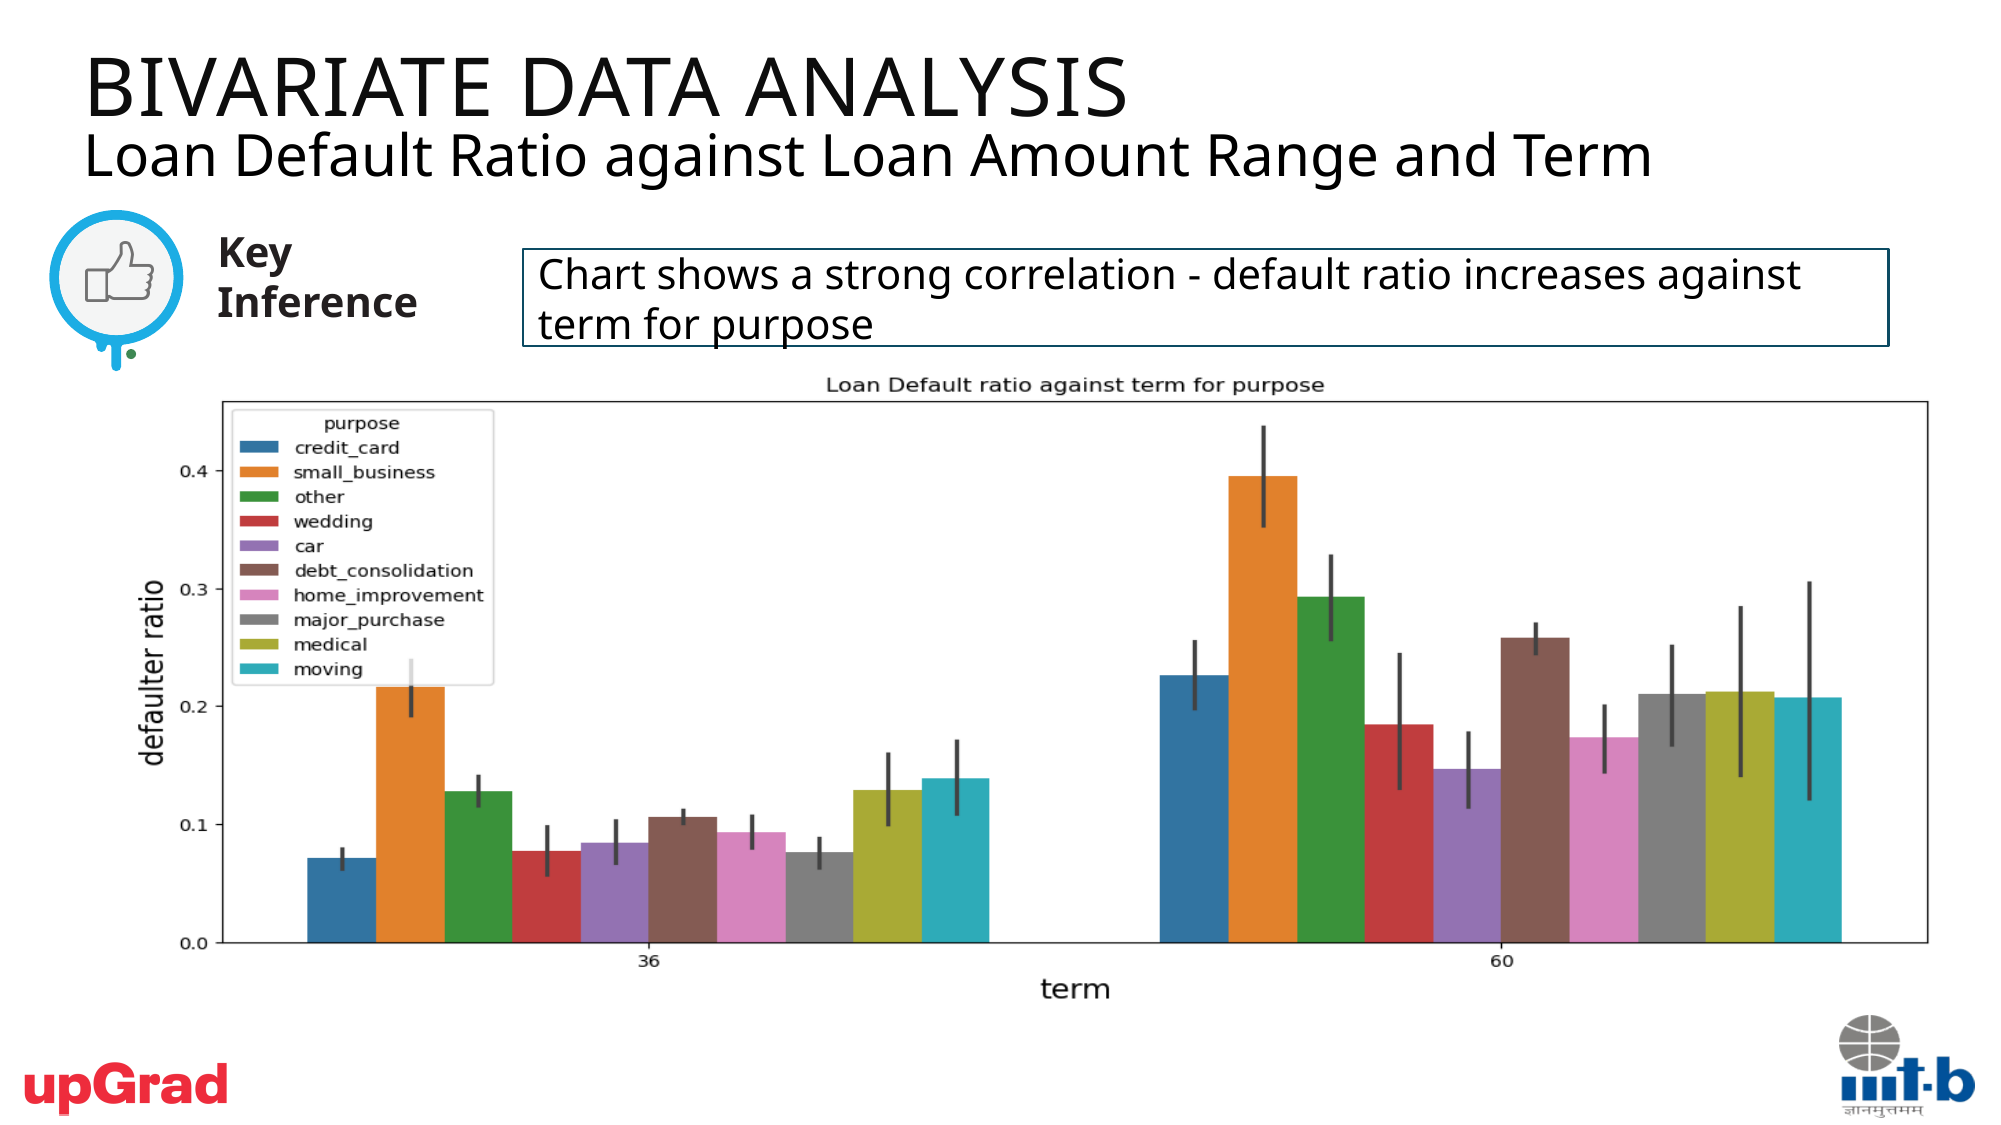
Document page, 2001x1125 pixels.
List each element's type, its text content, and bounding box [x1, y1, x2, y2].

picture [24, 1062, 227, 1116]
text_box Bivariate Data Analysis [68, 46, 1664, 110]
text_box [59, 219, 174, 336]
picture [85, 241, 154, 303]
picture [125, 365, 1975, 1118]
text_box Chart shows a strong correlation - default ratio increases against term for purpose [522, 248, 1890, 347]
text_box [126, 349, 137, 360]
text_box Loan Default Ratio against Loan Amount Range and Term [68, 110, 1716, 196]
text_box [49, 210, 184, 372]
text_box Key Inference [210, 218, 497, 334]
